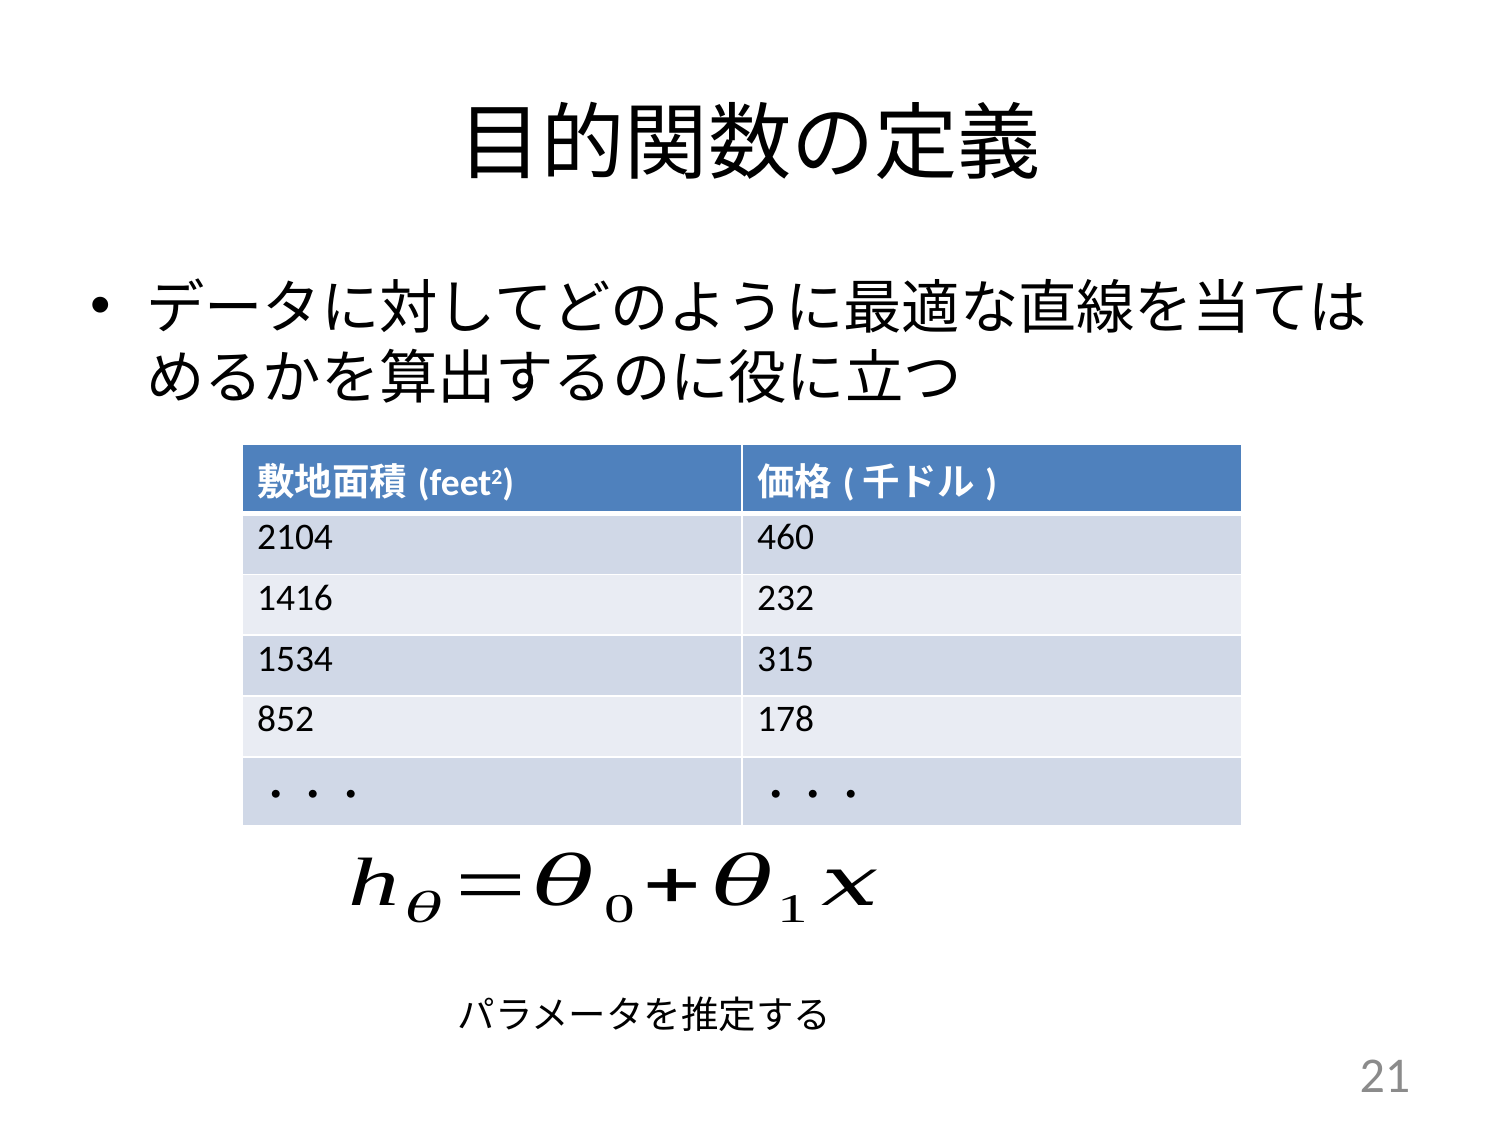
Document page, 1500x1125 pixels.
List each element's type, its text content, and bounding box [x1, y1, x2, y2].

table_cell 232 [743, 575, 1241, 634]
table_cell 1416 [243, 575, 741, 634]
table_header 敷地面積(feet2) [243, 445, 741, 511]
table_cell 2104 [243, 516, 741, 574]
table_header 価格(千ドル) [743, 445, 1241, 511]
slide_number 21 [1074, 1042, 1425, 1103]
title 目的関数の定義 [75, 45, 1425, 233]
table_cell 1534 [243, 636, 741, 695]
table_cell 460 [743, 516, 1241, 574]
table_cell ・・・ [243, 758, 741, 825]
table_cell ・・・ [743, 758, 1241, 825]
list データに対してどのように最適な直線を当てはめるかを算出するのに役に立つ [75, 262, 1425, 1005]
table_cell 852 [243, 697, 741, 756]
table_cell 315 [743, 636, 1241, 695]
table_cell 178 [743, 697, 1241, 756]
